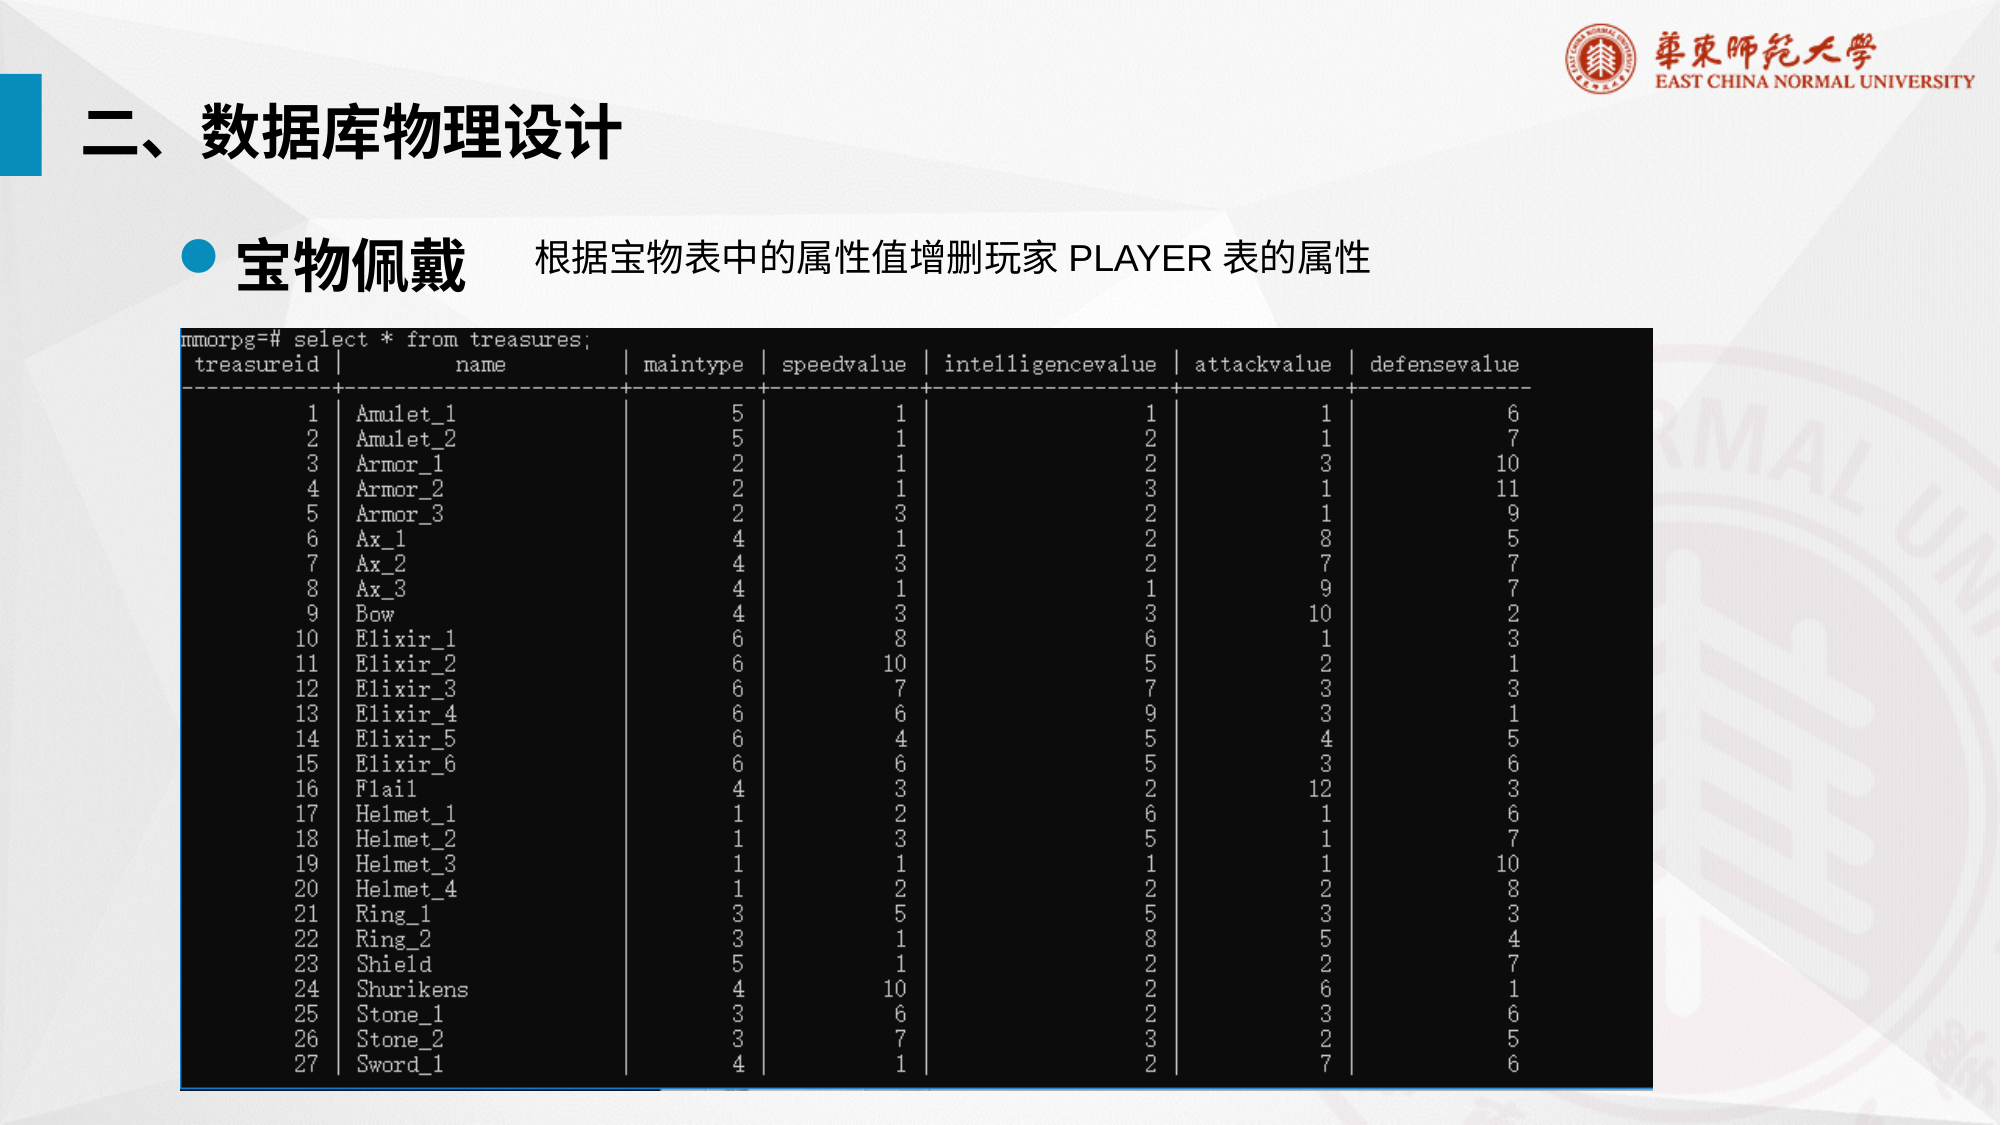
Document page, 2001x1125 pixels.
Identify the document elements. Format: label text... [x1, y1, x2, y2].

text_box 二、数据库物理设计 [64, 83, 1922, 186]
list 宝物佩戴 [161, 186, 1041, 1125]
picture [180, 328, 1653, 1092]
text_box [1041, 185, 2000, 1125]
picture [0, 0, 2000, 1125]
text_box 根据宝物表中的属性值增删玩家PLAYER表的属性 [519, 226, 1387, 287]
